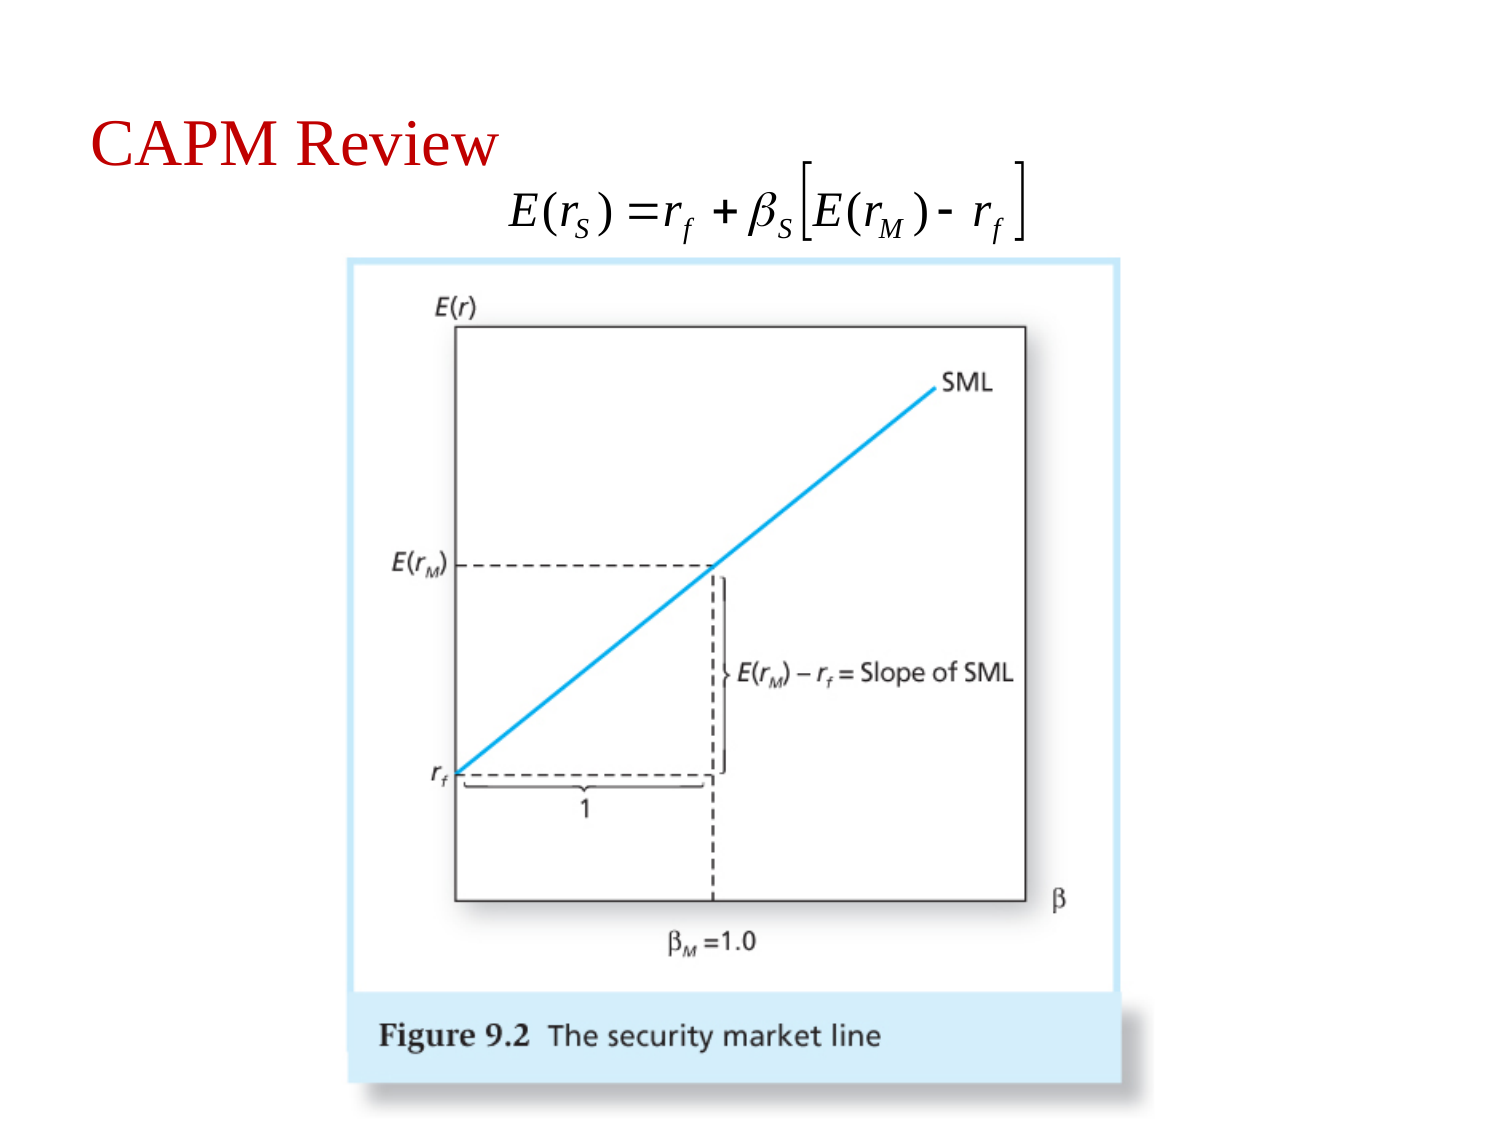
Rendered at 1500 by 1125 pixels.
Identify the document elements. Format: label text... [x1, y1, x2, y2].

picture [340, 253, 1159, 1123]
title CAPM Review [75, 45, 1425, 233]
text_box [499, 104, 1034, 254]
